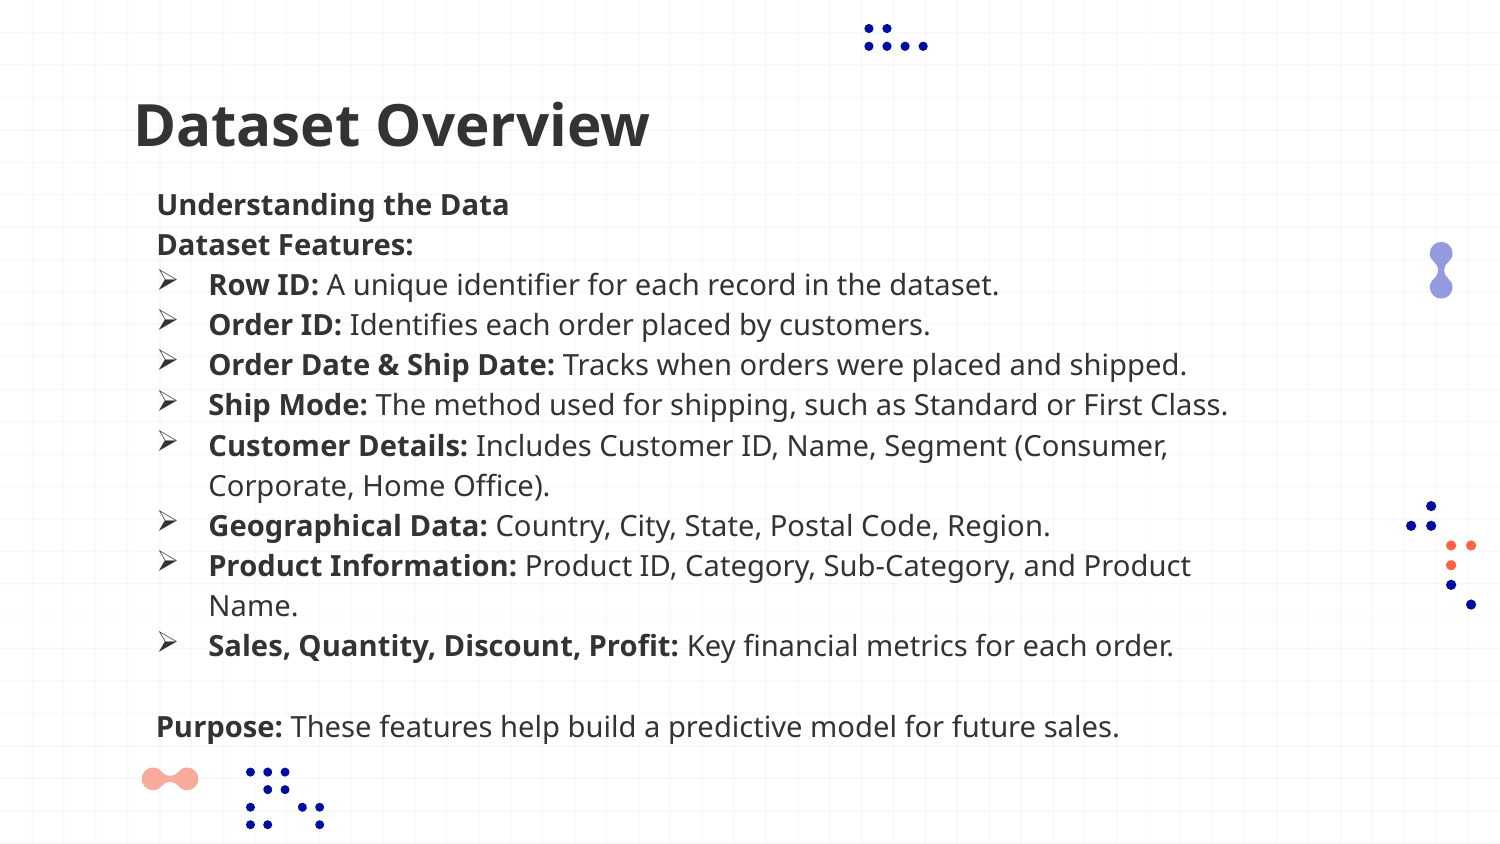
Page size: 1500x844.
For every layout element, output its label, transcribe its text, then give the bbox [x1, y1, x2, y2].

title Dataset Overview [118, 72, 1383, 167]
subtitle Understanding the Data Dataset Features: Row ID: A unique identifier for each record in the dataset. Order ID: Identifies each order placed by customers. Order Date & Ship Date: Tracks when orders were placed and shipped. Ship Mode: The method used for shipping, such as Standard or First Class. Customer Details: Includes Customer ID, Name, Segment (Consumer, Corporate, Home Office). Geographical Data: Country, City, State, Postal Code, Region. Product Information: Product ID, Category, Sub-Category, and Product Name. Sales, Quantity, Discount, Profit: Key financial metrics for each order. Purpose: These features help build a predictive model for future sales. [118, 165, 1301, 755]
